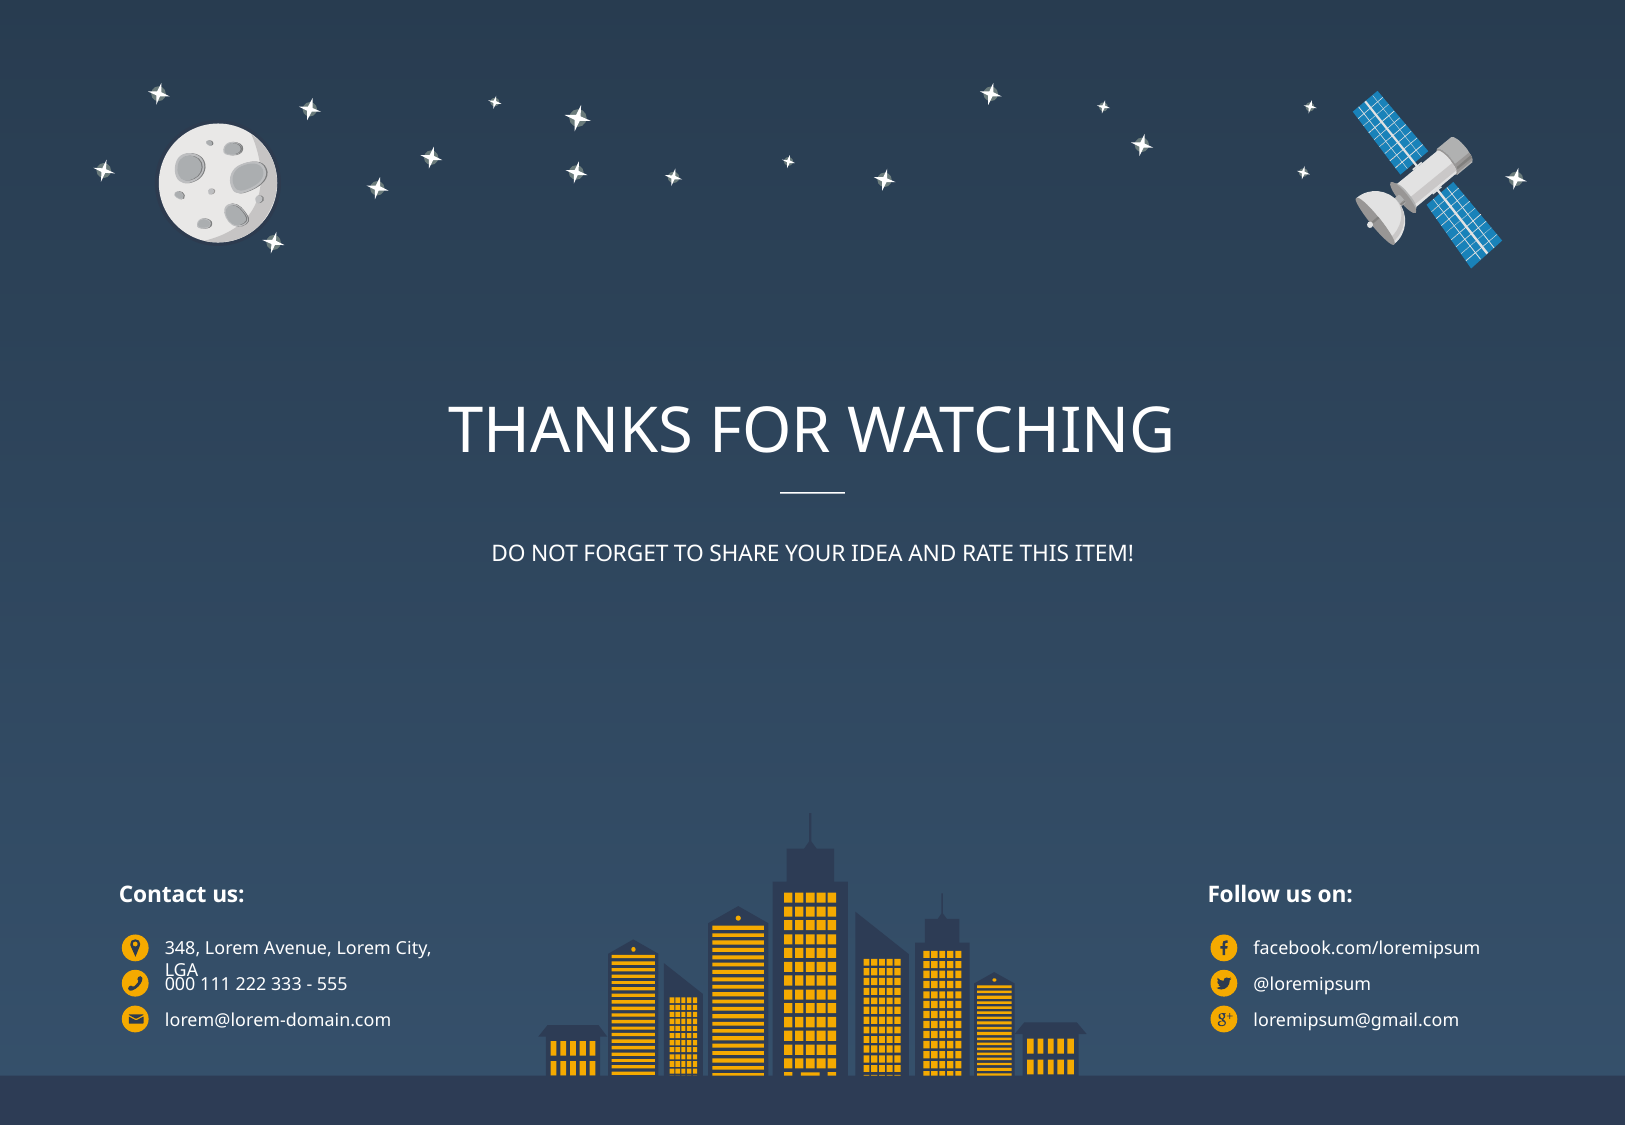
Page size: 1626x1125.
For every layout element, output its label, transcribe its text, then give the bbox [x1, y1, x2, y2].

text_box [1207, 879, 1547, 1033]
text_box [538, 812, 1087, 1105]
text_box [92, 82, 1527, 254]
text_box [118, 879, 458, 1033]
text_box [0, 1075, 1625, 1125]
text_box DO NOT FORGET TO SHARE YOUR IDEA AND RATE THIS ITEM! [392, 539, 1233, 567]
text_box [1352, 90, 1503, 269]
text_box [154, 119, 294, 255]
text_box THANKS FOR WATCHING [392, 388, 1233, 466]
